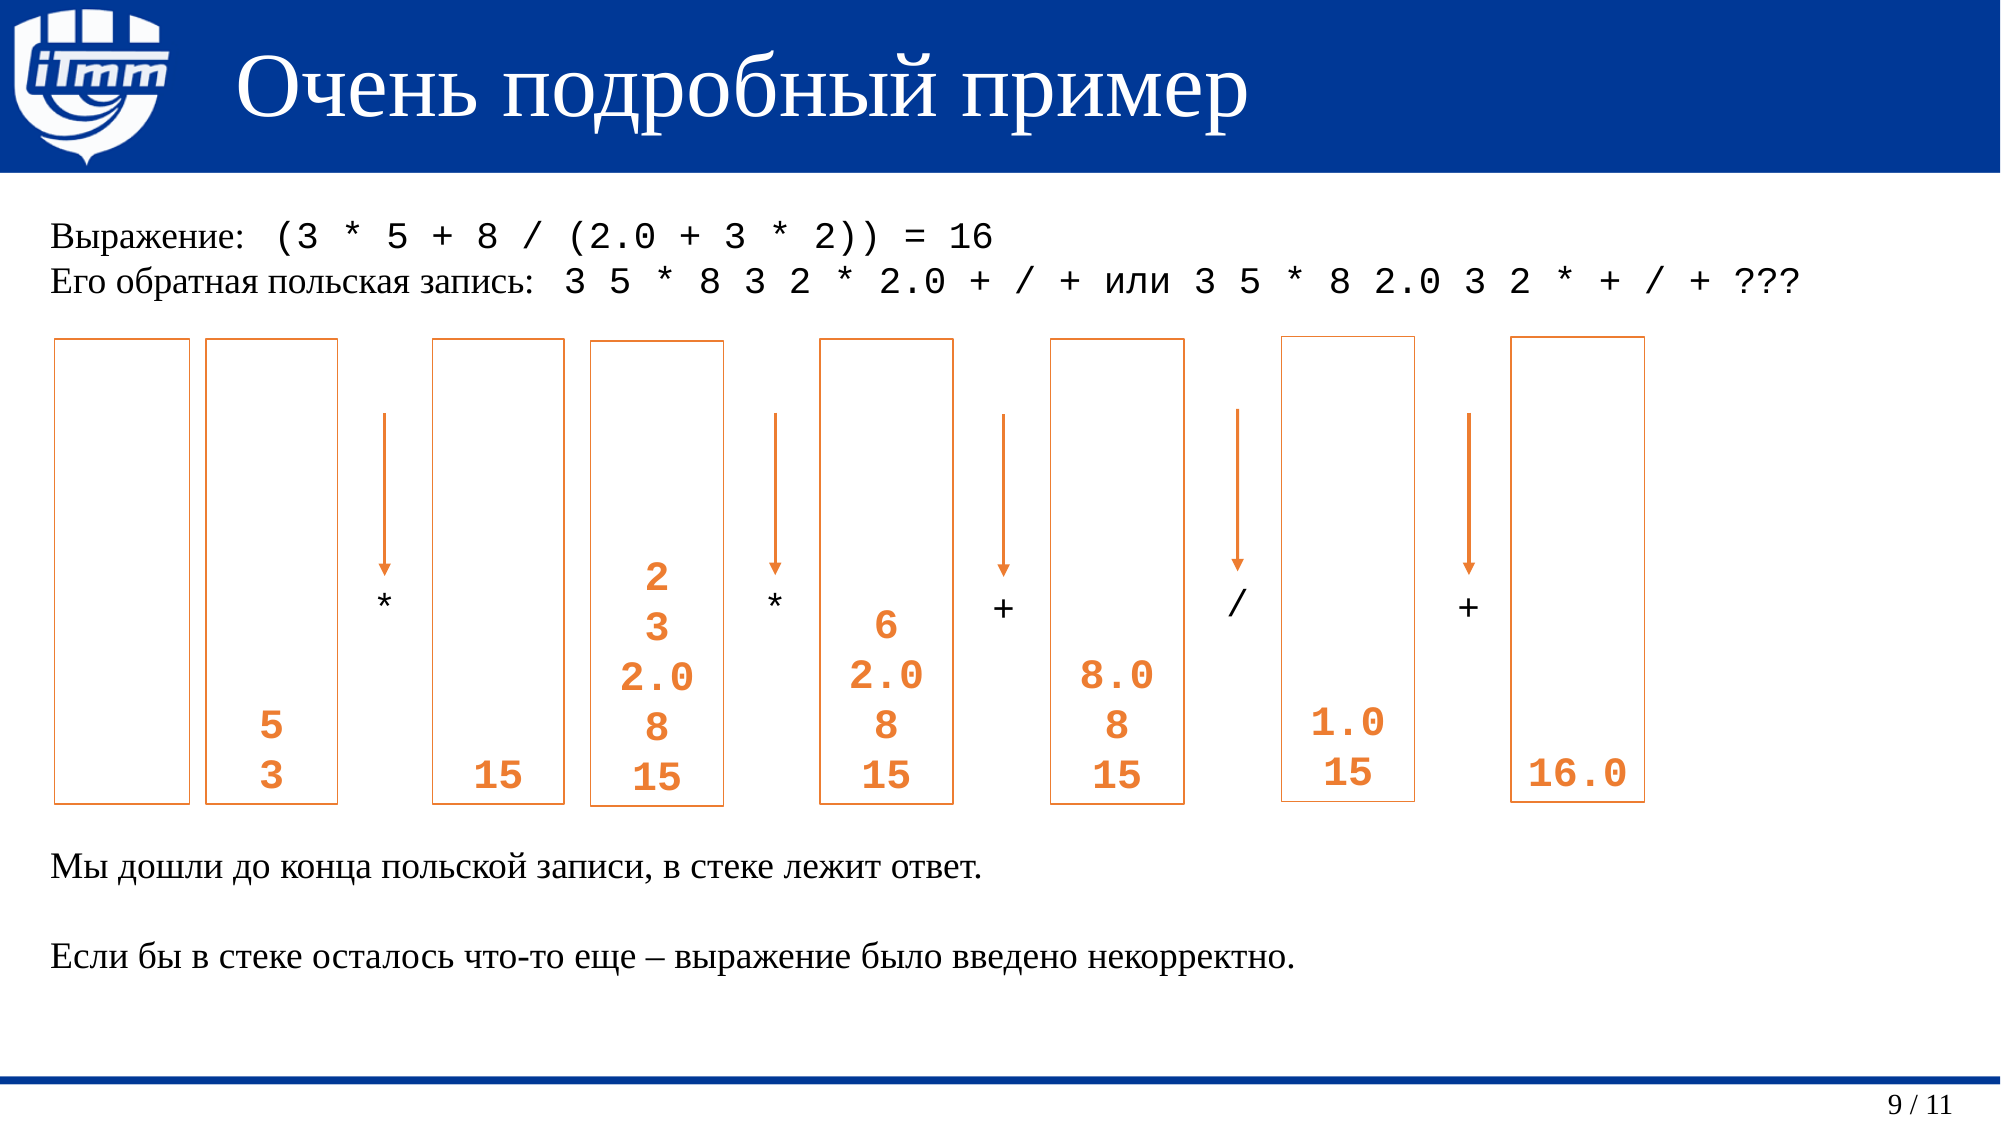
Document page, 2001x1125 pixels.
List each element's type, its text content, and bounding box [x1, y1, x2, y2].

text_box [54, 339, 190, 804]
text_box + [1442, 575, 1496, 635]
picture [0, 0, 2001, 1125]
text_box / [1211, 571, 1264, 632]
text_box 6 2.0 8 15 [819, 339, 953, 804]
text_box + [977, 576, 1030, 637]
text_box * [749, 575, 802, 635]
text_box * [358, 575, 411, 636]
title Очень подробный пример [220, 0, 1985, 174]
text_box 1.0 15 [1281, 336, 1415, 802]
text_box 5 3 [205, 339, 338, 804]
text_box 15 [432, 339, 565, 804]
text_box 2 3 2.0 8 15 [590, 341, 724, 807]
text_box 9 / 11 [1865, 1078, 2000, 1125]
text_box Выражение: (3 * 5 + 8 / (2.0 + 3 * 2)) = 16 Его обратная польская запись: 3 5 * 8 3 2 * 2.0 + / + или 3 5 * 8 2.0 3 2 * + / + ??? Мы дошли до конца польской записи, в стеке лежит ответ. Если бы в стеке осталось что-то еще – выражение было введено некорректно. [0, 203, 2000, 984]
text_box 8.0 8 15 [1050, 339, 1184, 804]
text_box 16.0 [1511, 337, 1645, 803]
